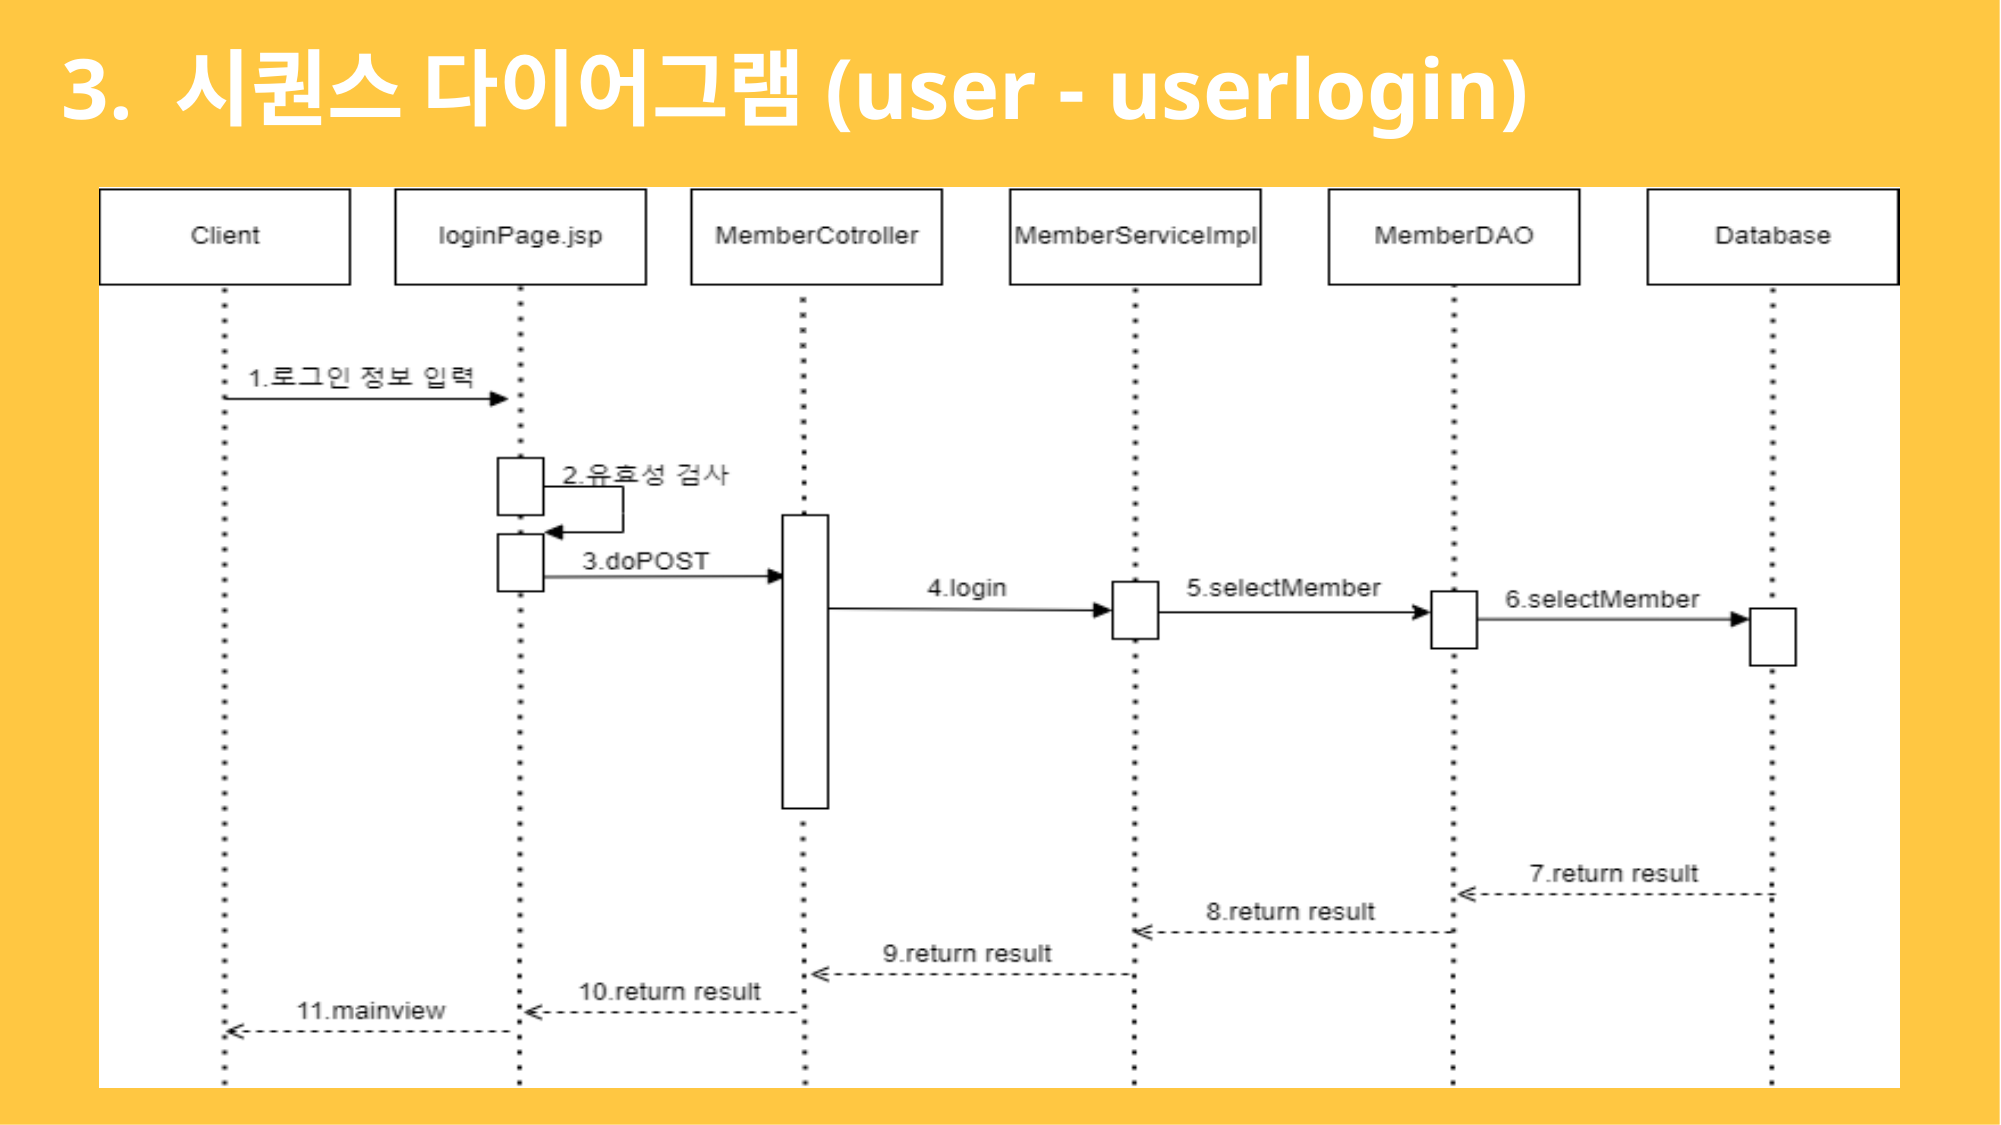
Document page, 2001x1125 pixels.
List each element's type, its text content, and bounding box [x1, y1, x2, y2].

picture [99, 187, 1901, 1088]
text_box 3. 시퀀스 다이어그램(user - userlogin) [47, 28, 1779, 145]
text_box [0, 0, 2000, 1125]
